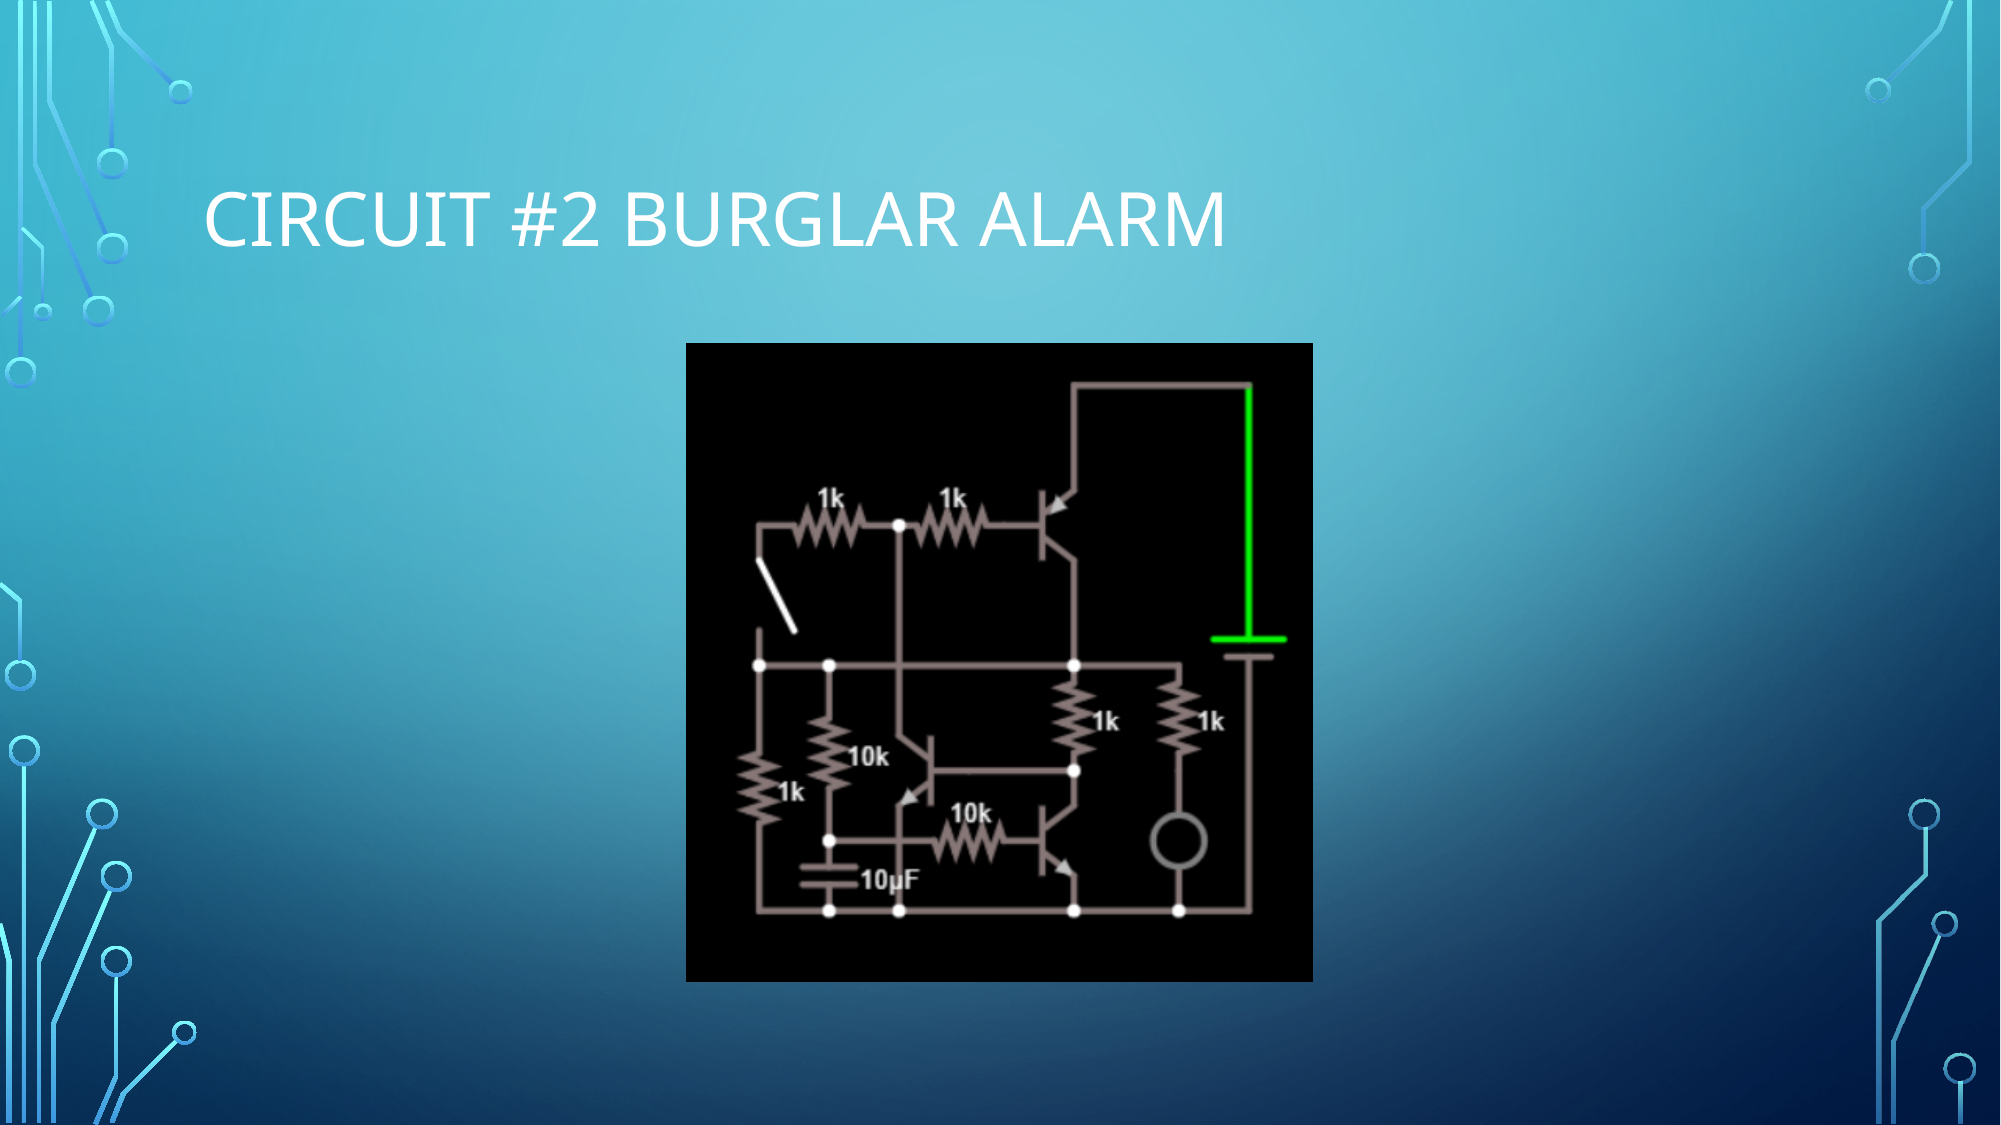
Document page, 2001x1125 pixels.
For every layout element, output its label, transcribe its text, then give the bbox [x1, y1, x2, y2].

title Circuit #2 Burglar Alarm [187, 101, 1813, 344]
picture [686, 343, 1314, 982]
